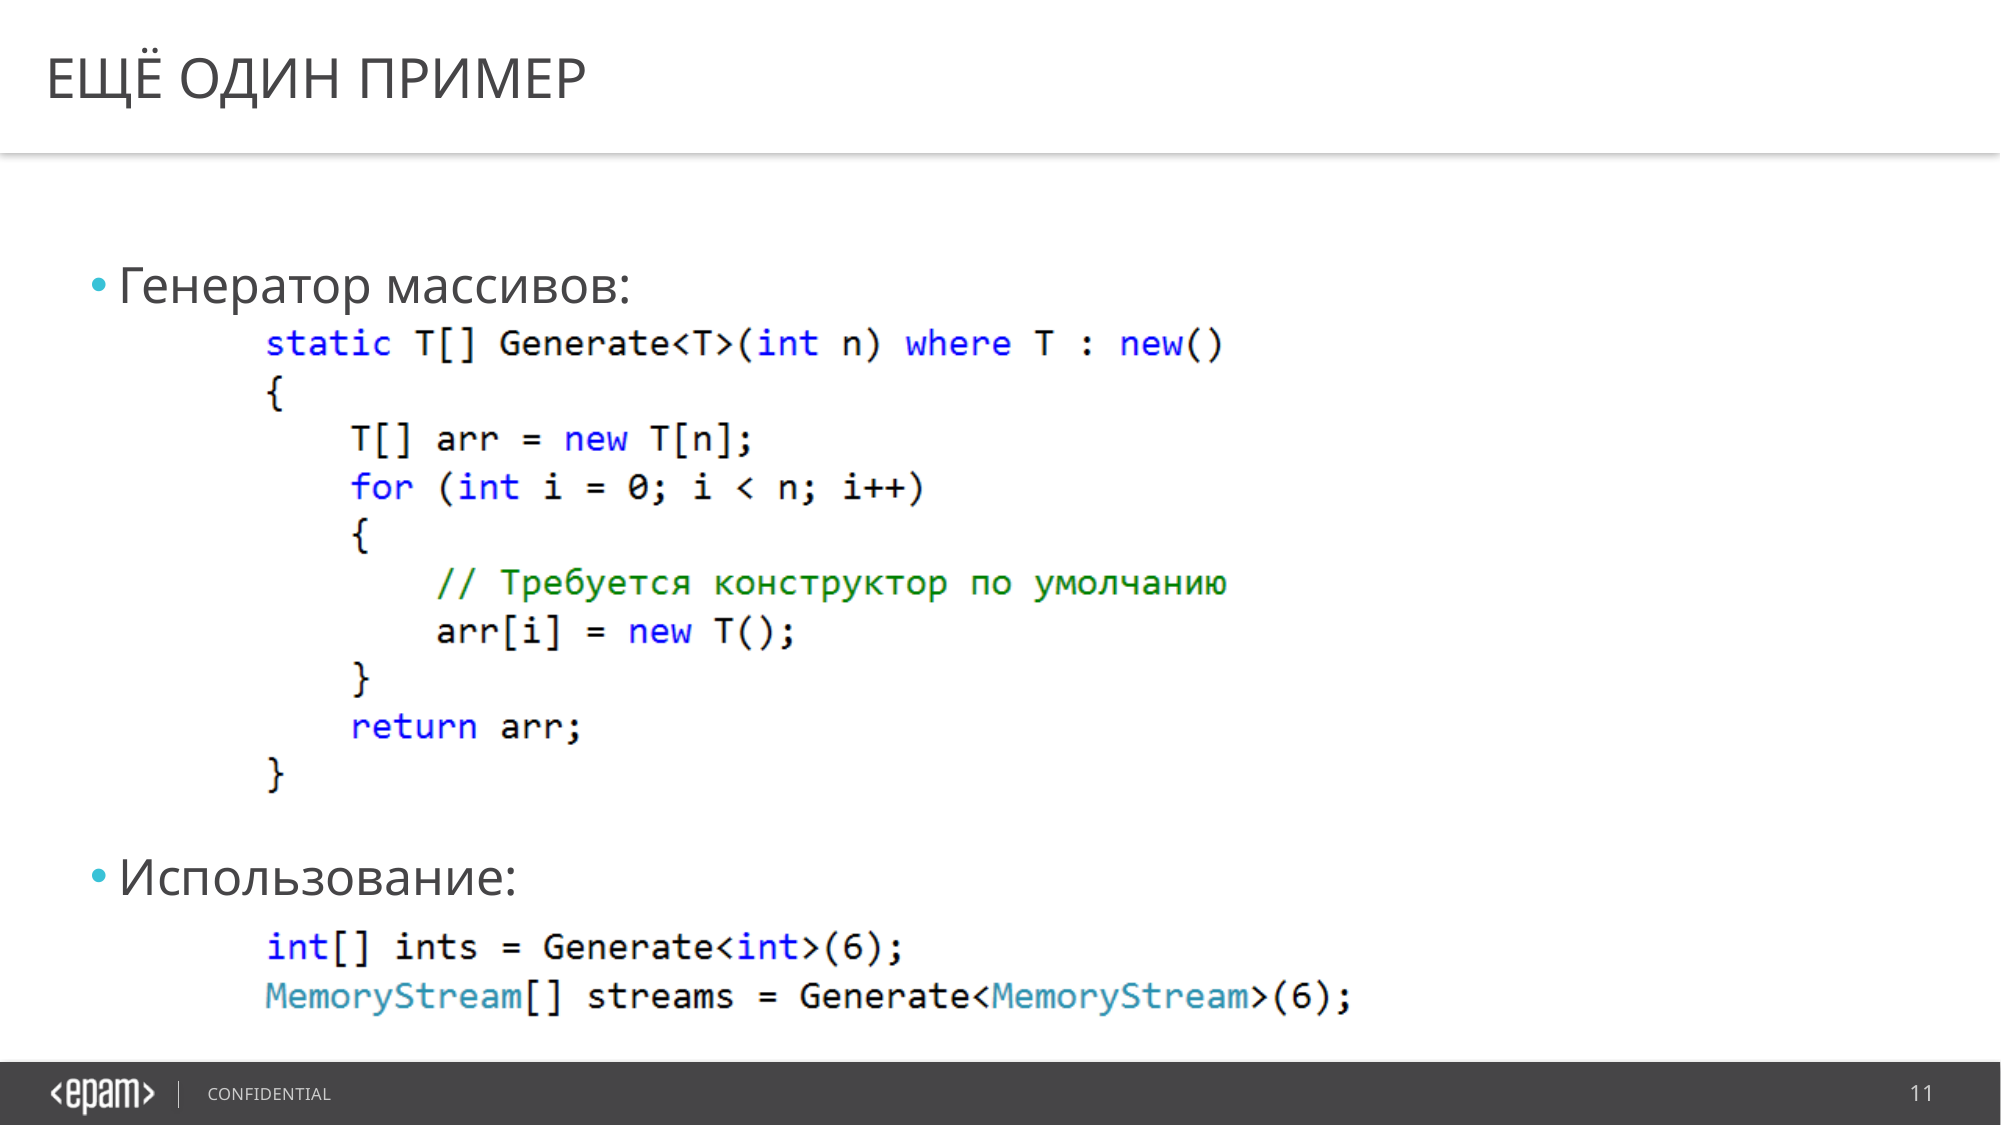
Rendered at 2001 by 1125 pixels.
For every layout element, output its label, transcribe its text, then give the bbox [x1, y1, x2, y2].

picture [256, 318, 1236, 810]
title Ещё один пример [0, 0, 2000, 153]
picture [256, 923, 1358, 1029]
picture [50, 1078, 155, 1116]
list Генератор массивов: Использование: [78, 236, 1903, 977]
